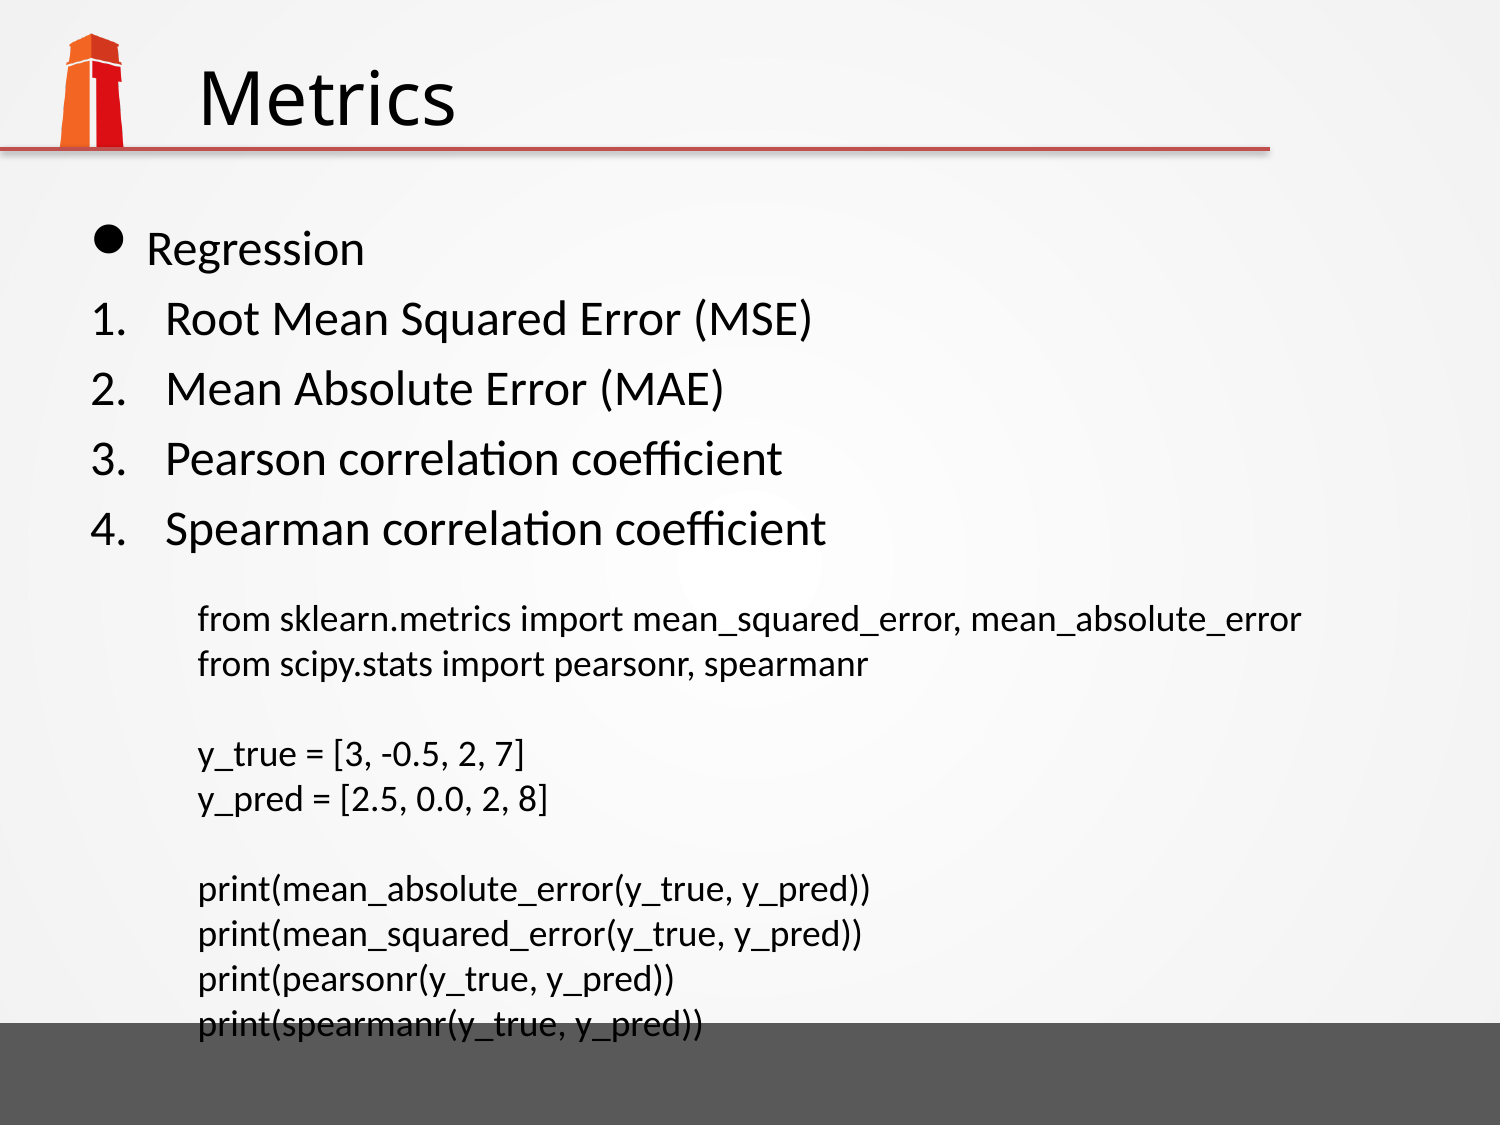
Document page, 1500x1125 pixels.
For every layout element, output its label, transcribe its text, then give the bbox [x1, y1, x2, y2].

picture [16, 11, 166, 147]
text_box from sklearn.metrics import mean_squared_error, mean_absolute_error from scipy.stats import pearsonr, spearmanr y_true = [3, -0.5, 2, 7] y_pred = [2.5, 0.0, 2, 8] print(mean_absolute_error(y_true, y_pred)) print(mean_squared_error(y_true, y_pred)) print(pearsonr(y_true, y_pred)) print(spearmanr(y_true, y_pred)) [183, 586, 1425, 1096]
list Regression Root Mean Squared Error (MSE) Mean Absolute Error (MAE) Pearson correlation coefficient Spearman correlation coefficient [75, 208, 1425, 1005]
title Metrics [183, 42, 1270, 149]
